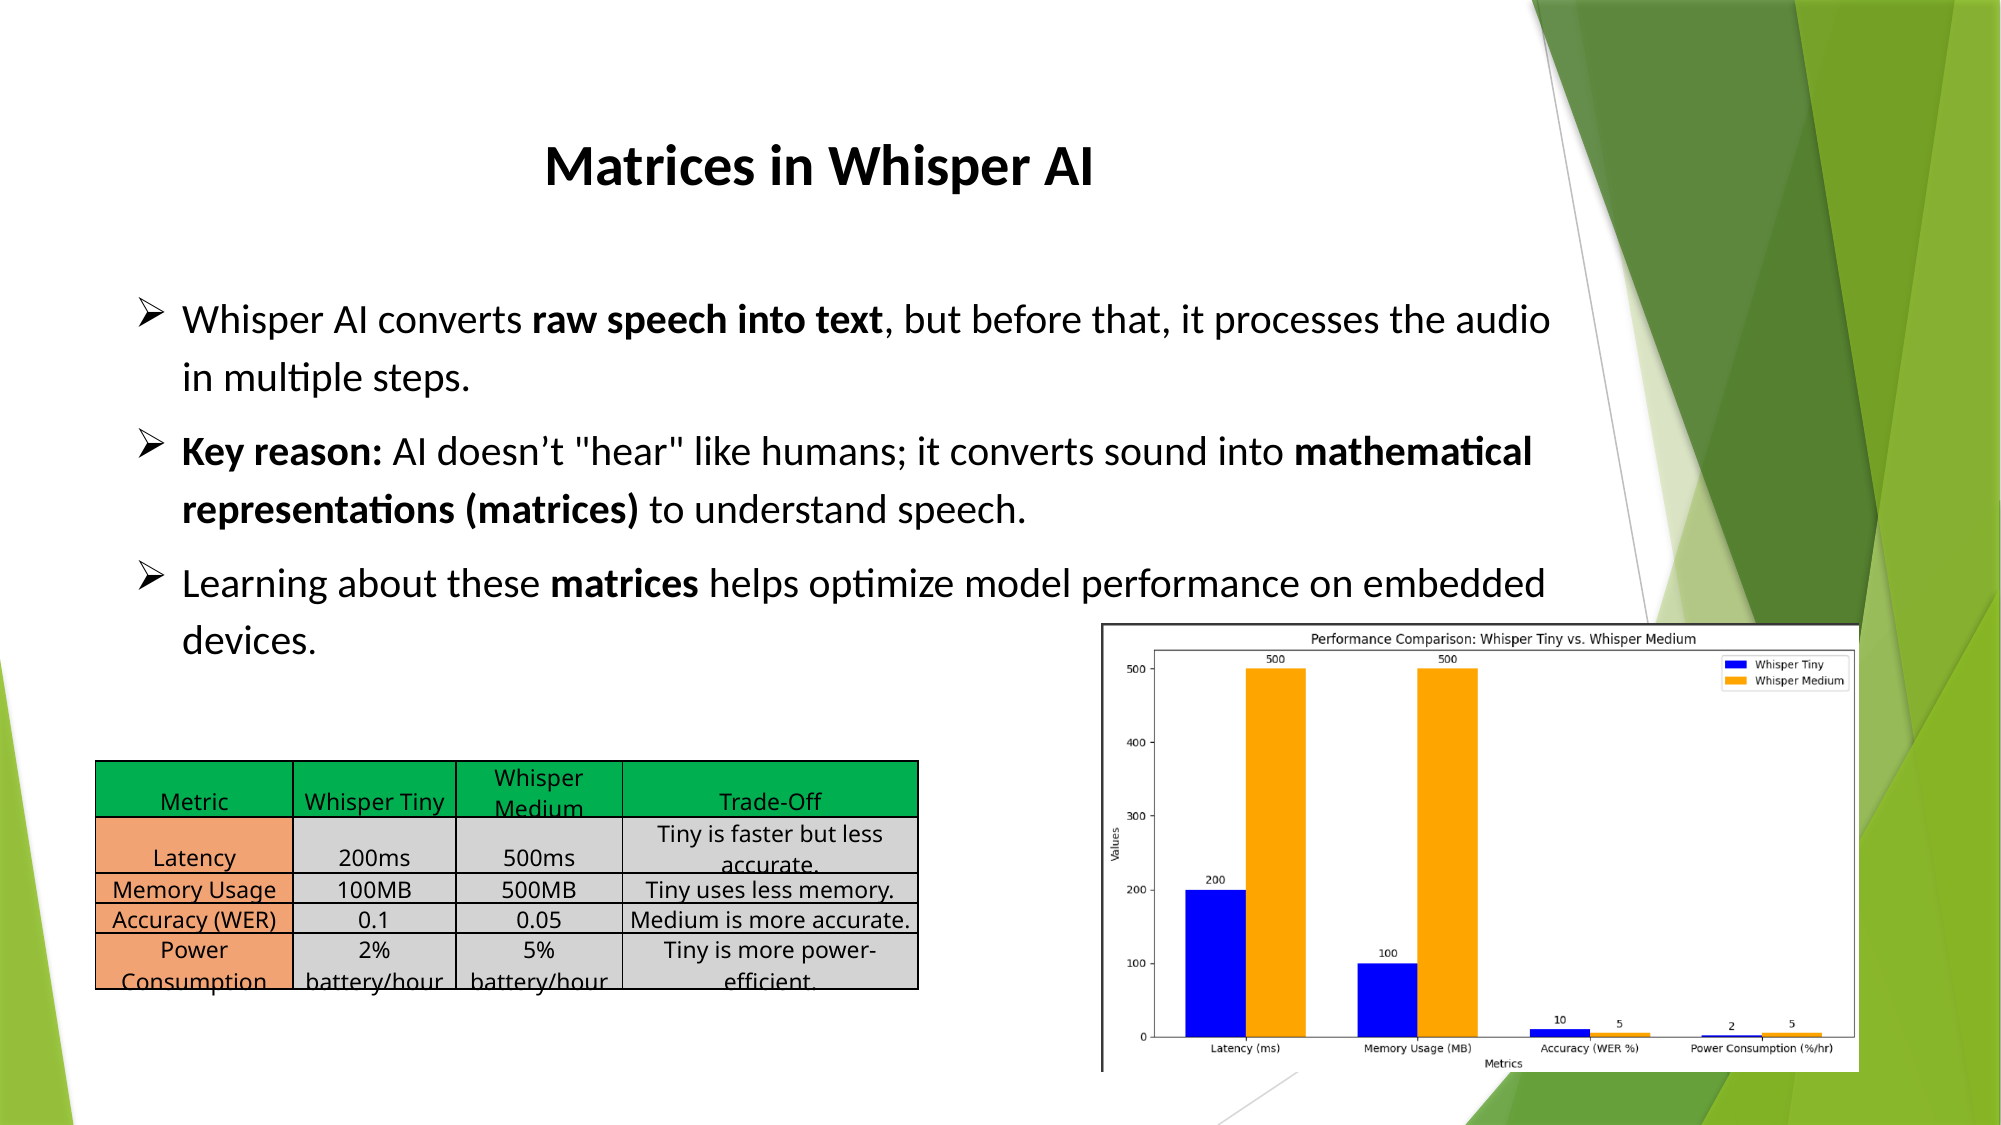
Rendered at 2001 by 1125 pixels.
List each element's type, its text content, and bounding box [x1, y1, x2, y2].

table_header Metric [96, 762, 292, 816]
table_cell 5% battery/hour [457, 934, 622, 988]
table_cell Accuracy (WER) [96, 904, 292, 932]
table_cell 0.05 [457, 904, 622, 932]
table_cell Memory Usage [96, 874, 292, 902]
table_cell 500MB [457, 874, 622, 902]
table_cell 0.1 [294, 904, 455, 932]
table_cell Tiny is faster but less accurate. [623, 818, 917, 872]
table_cell 100MB [294, 874, 455, 902]
table_cell Power Consumption [96, 934, 292, 988]
table_header Trade-Off [623, 762, 917, 816]
table_cell Tiny uses less memory. [623, 874, 917, 902]
table_cell Latency [96, 818, 292, 872]
table_header Whisper Tiny [294, 762, 455, 816]
text_box Whisper AI converts raw speech into text, but before that, it processes the audio in multiple steps. Key reason: AI doesn’t "hear" like humans; it converts sound into mathematical representations (matrices) to understand speech. Learning about these matrices helps optimize model performance on embedded devices. [120, 277, 1583, 671]
table_cell Tiny is more power-efficient. [623, 934, 917, 988]
picture [1101, 623, 1860, 1073]
table_cell 500ms [457, 818, 622, 872]
table_header Whisper Medium [457, 762, 622, 816]
table_cell Medium is more accurate. [623, 904, 917, 932]
table_cell 200ms [294, 818, 455, 872]
text_box Matrices in Whisper AI [530, 119, 1531, 205]
table_cell 2% battery/hour [294, 934, 455, 988]
